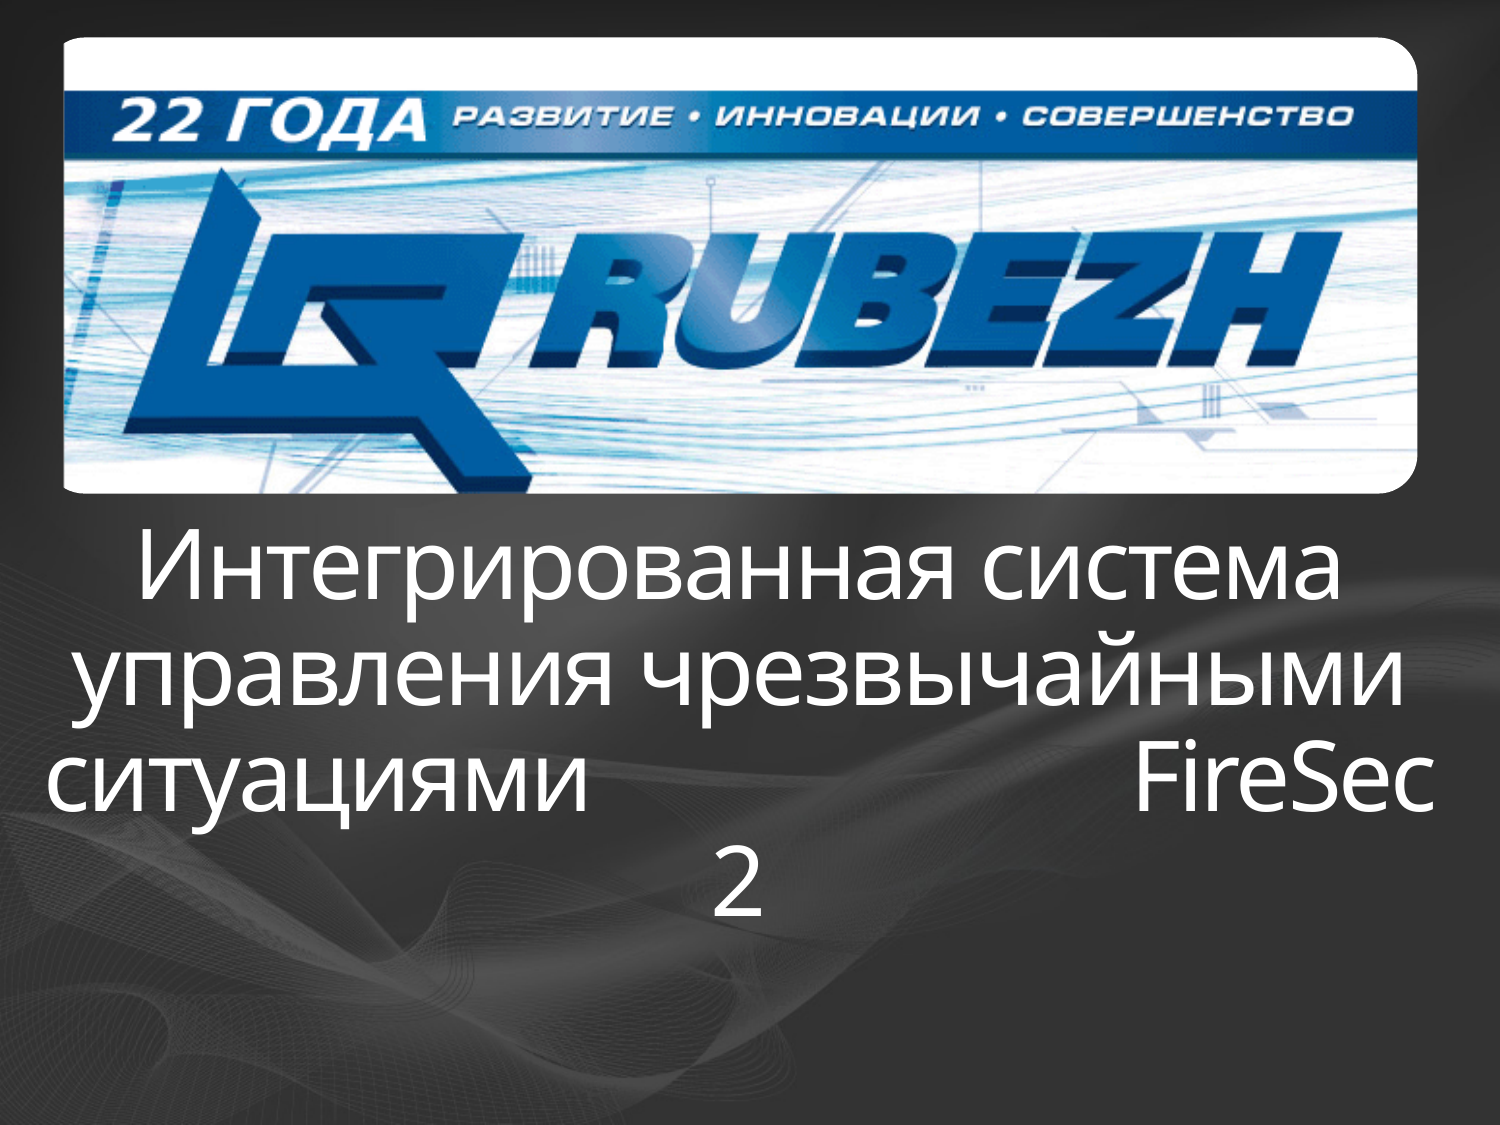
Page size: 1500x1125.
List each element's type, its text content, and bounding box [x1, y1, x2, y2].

picture [0, 0, 1500, 1125]
title Интегрированная система управления чрезвычайными ситуациями FireSec 2 [29, 515, 1448, 1061]
